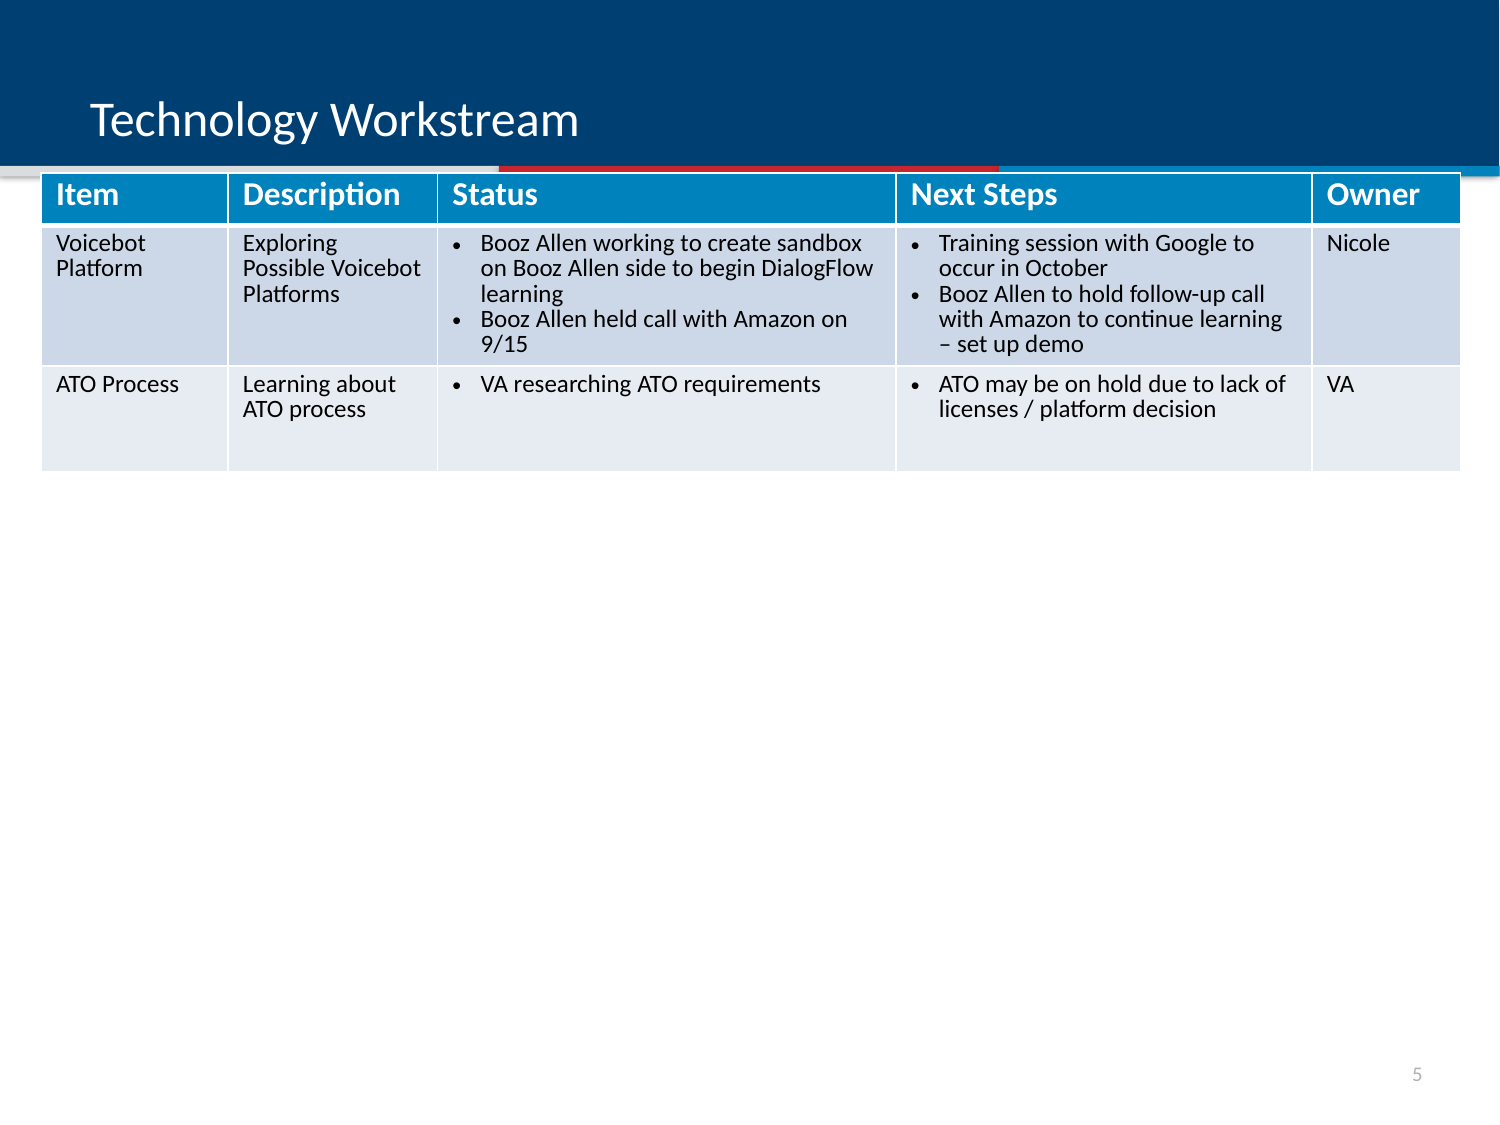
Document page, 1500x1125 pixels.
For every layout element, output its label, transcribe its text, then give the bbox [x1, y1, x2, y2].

table_cell VA researching ATO requirements [438, 367, 895, 471]
table_header Description [229, 174, 437, 223]
table_cell Booz Allen working to create sandbox on Booz Allen side to begin DialogFlow learning Booz Allen held call with Amazon on 9/15 [438, 228, 895, 365]
table_header Item [42, 174, 227, 223]
table_cell ATO may be on hold due to lack of licenses / platform decision [897, 367, 1311, 471]
table_cell Training session with Google to occur in October Booz Allen to hold follow-up call with Amazon to continue learning – set up demo [897, 228, 1311, 365]
table_header Status [438, 174, 895, 223]
table_header Owner [1313, 174, 1460, 223]
table_cell Learning about ATO process [229, 367, 437, 471]
table_cell VA [1313, 367, 1460, 471]
table_cell Nicole [1313, 228, 1460, 365]
slide_number 4 [1382, 1042, 1423, 1103]
table_cell Voicebot Platform [42, 228, 227, 365]
table_cell ATO Process [42, 367, 227, 471]
title Technology Workstream [75, 20, 1425, 154]
table_header Next Steps [897, 174, 1311, 223]
table_cell Exploring Possible Voicebot Platforms [229, 228, 437, 365]
